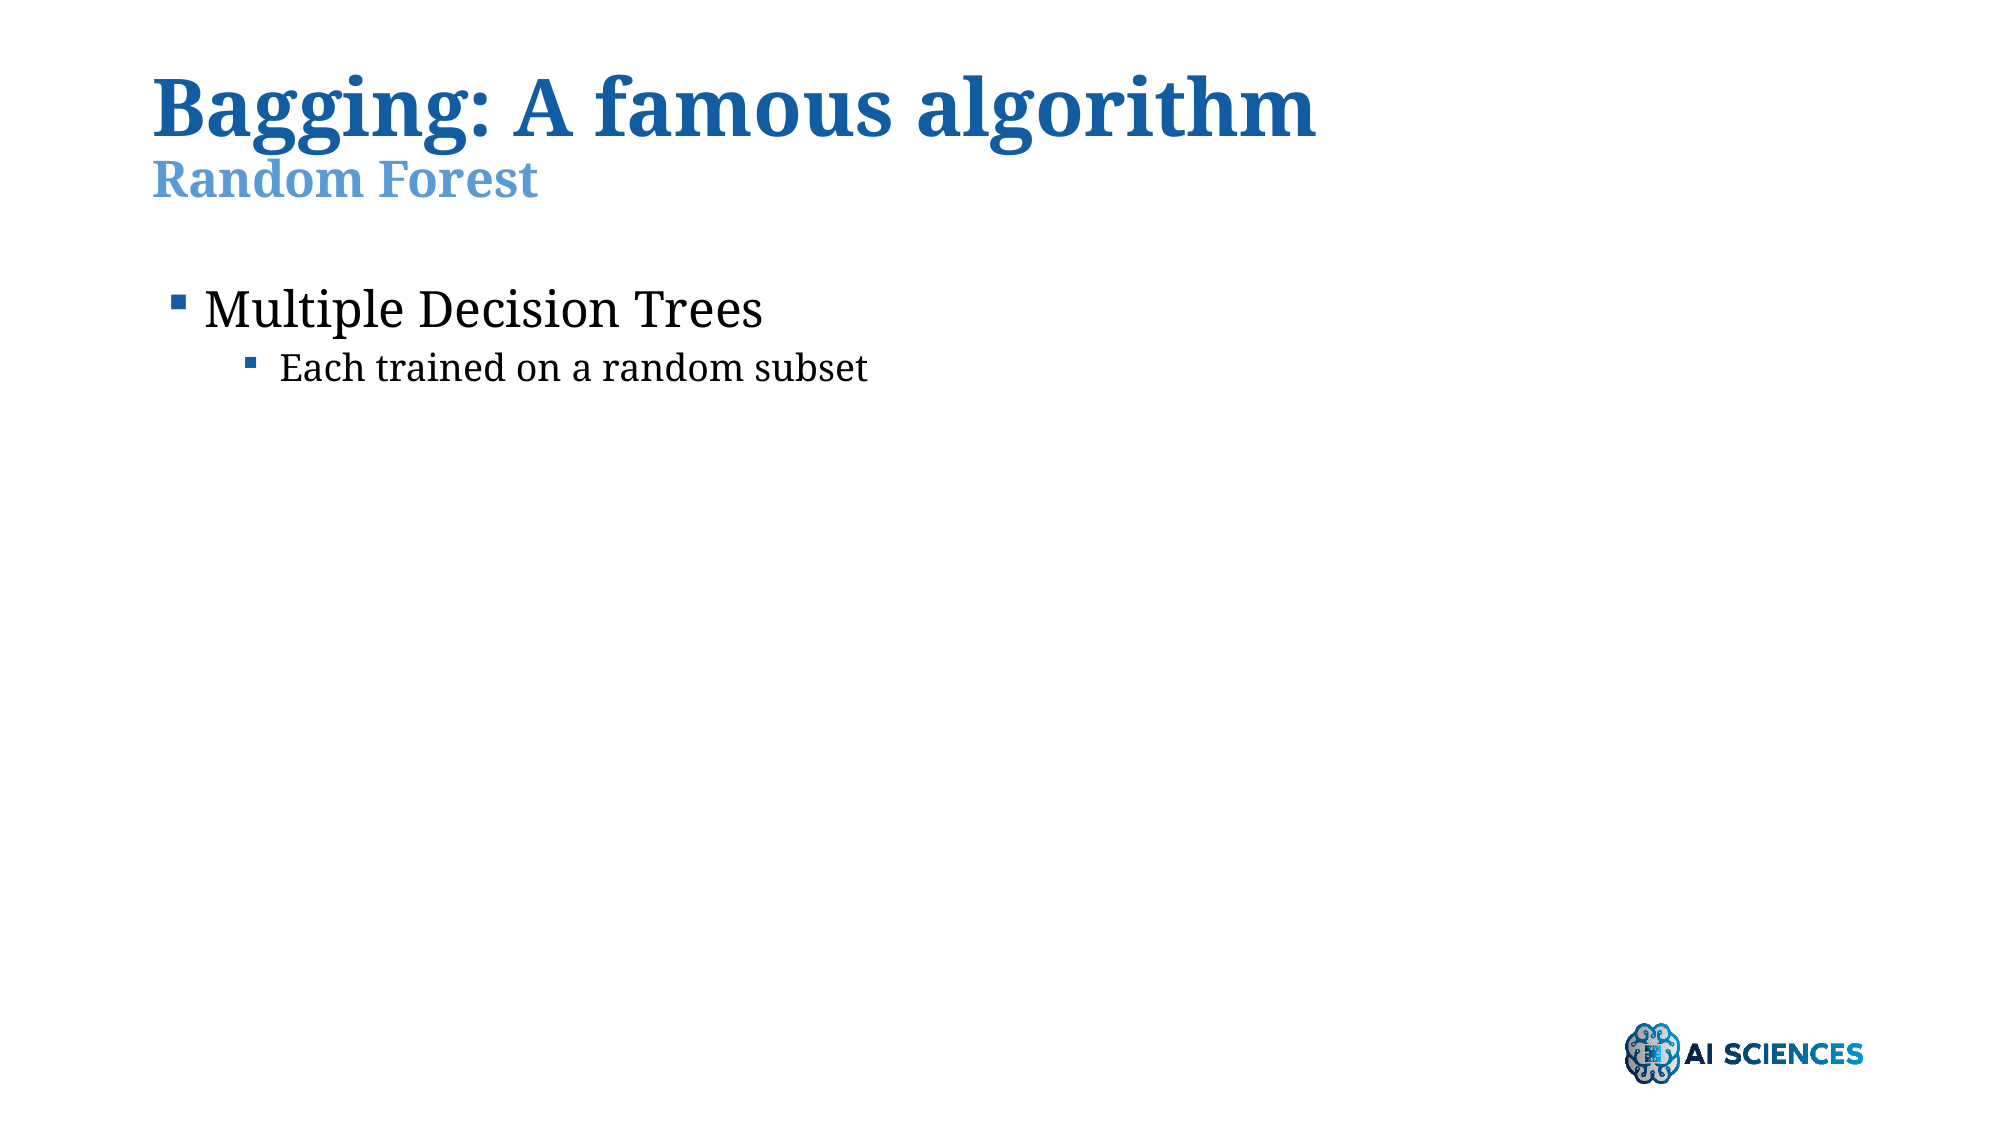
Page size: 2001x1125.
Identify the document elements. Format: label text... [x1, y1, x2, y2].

picture [1854, 1048, 1863, 1053]
picture [1657, 1027, 1667, 1038]
title Bagging: A famous algorithm Random Forest [137, 59, 1863, 278]
list Multiple Decision Trees Each trained on a random subset [152, 277, 1878, 949]
picture [1669, 1060, 1676, 1070]
picture [1625, 1023, 1863, 1084]
